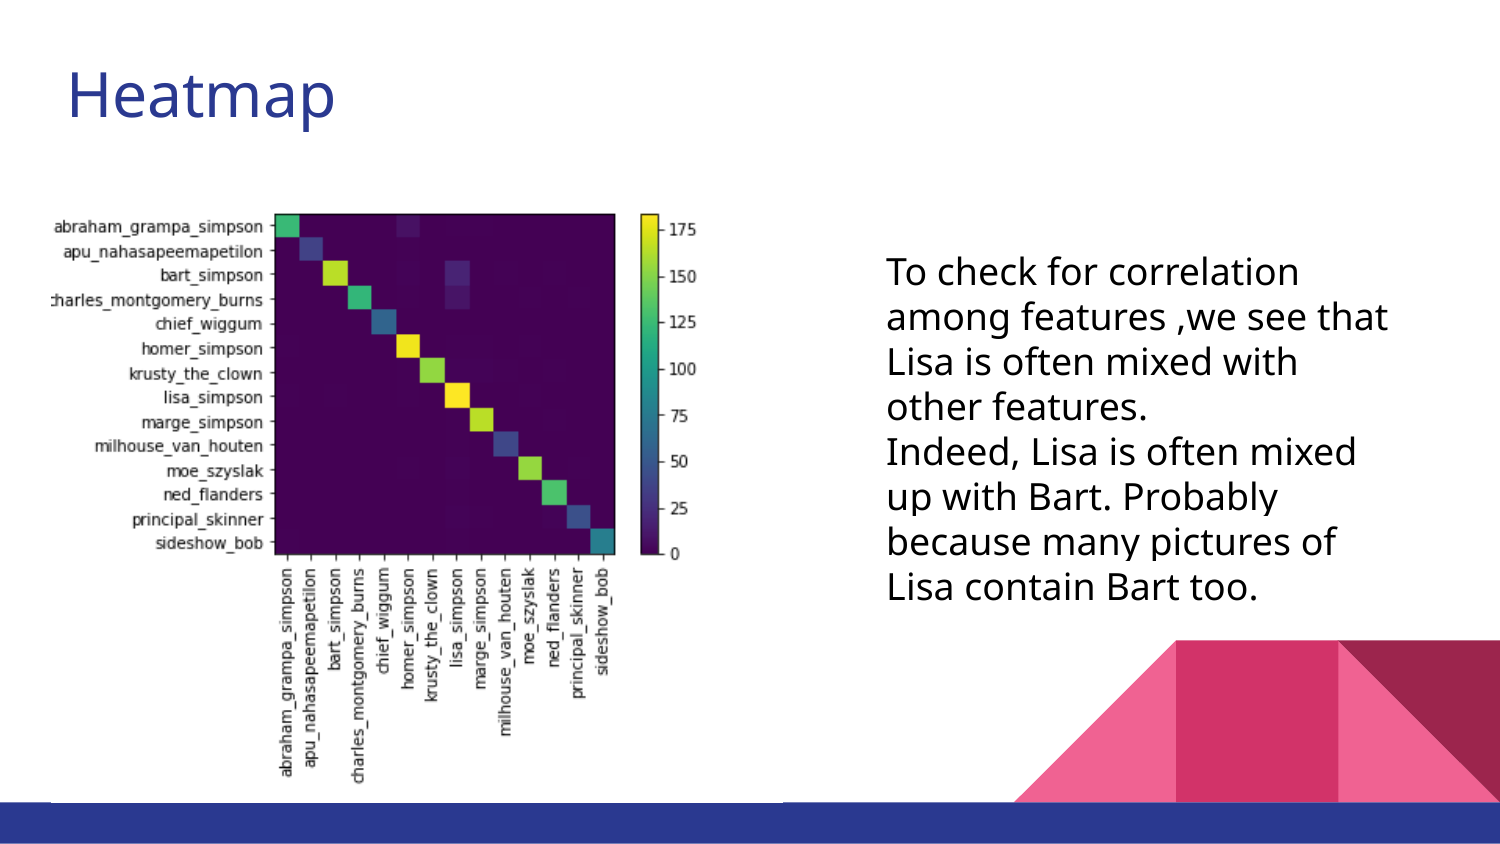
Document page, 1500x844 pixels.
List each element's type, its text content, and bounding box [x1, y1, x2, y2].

picture [50, 156, 783, 803]
title Heatmap [51, 40, 1449, 119]
text_box To check for correlation among features ,we see that Lisa is often mixed with other features. Indeed, Lisa is often mixed up with Bart. Probably because many pictures of Lisa contain Bart too. [871, 233, 1406, 776]
